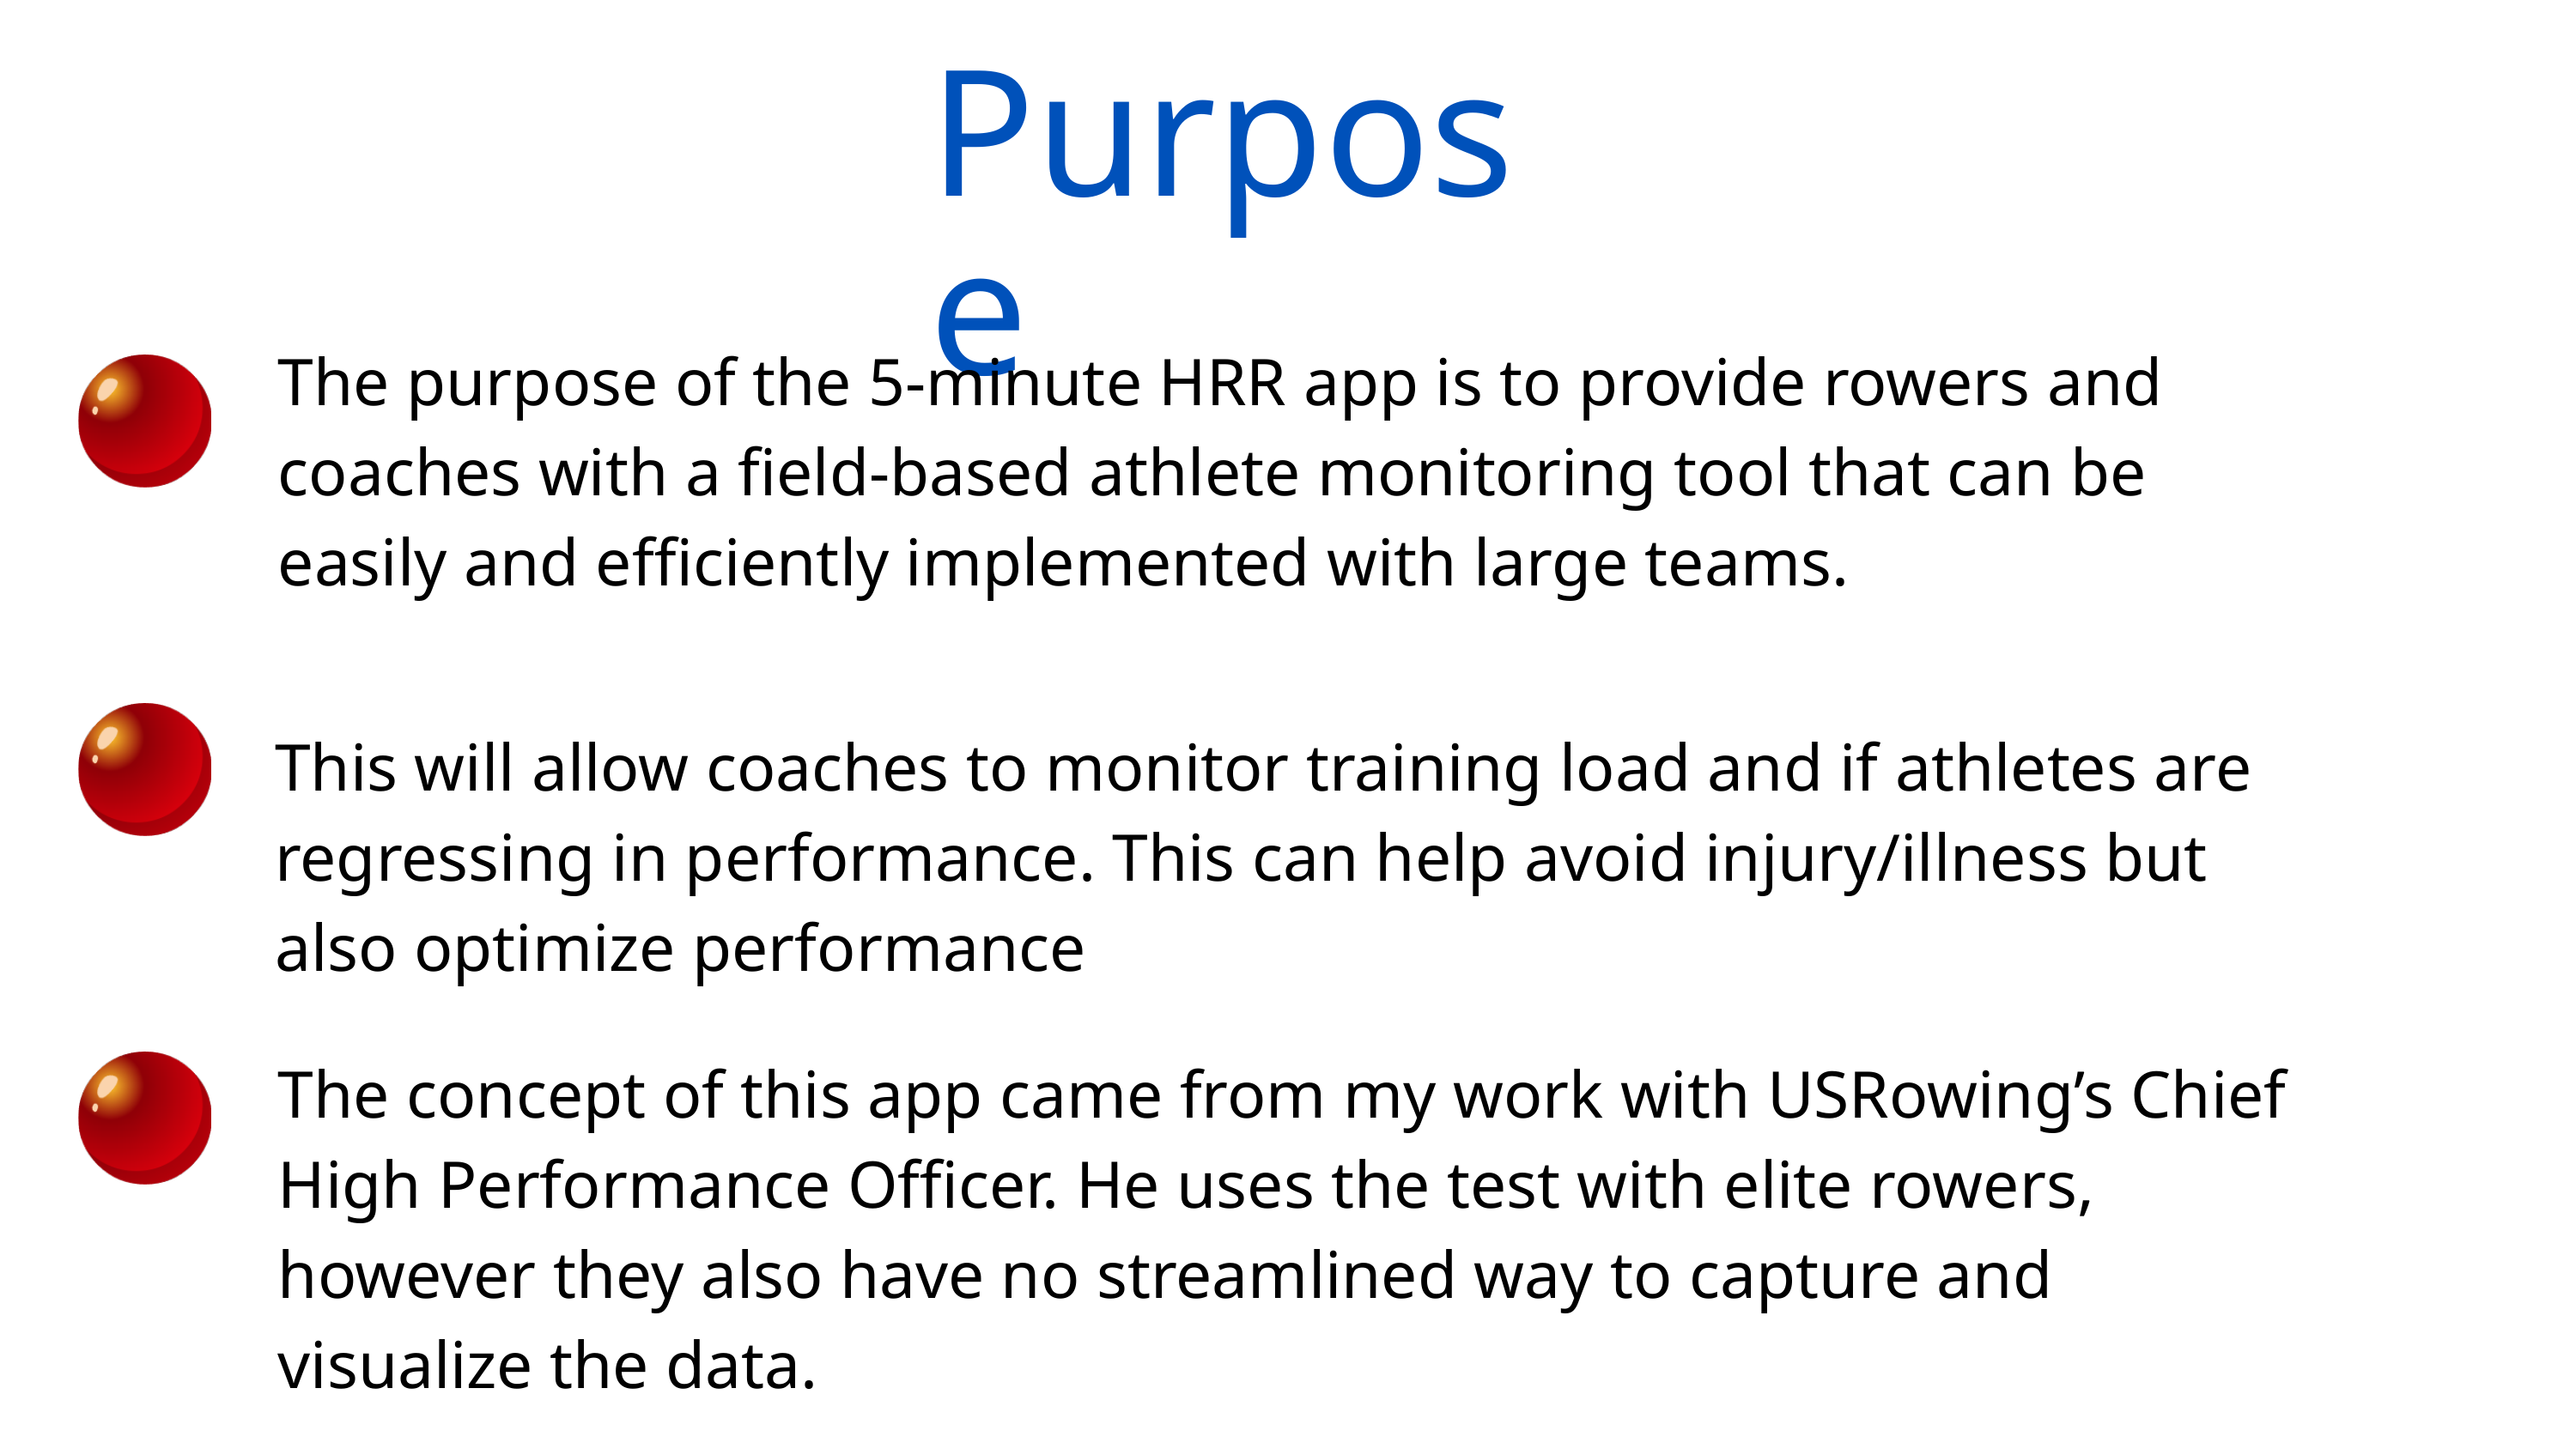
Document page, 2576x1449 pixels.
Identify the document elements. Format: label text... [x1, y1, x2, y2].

text_box [78, 1052, 211, 1185]
text_box The purpose of the 5-minute HRR app is to provide rowers and coaches with a field-based athlete monitoring tool that can be easily and efficiently implemented with large teams. [277, 328, 2227, 599]
text_box [78, 703, 211, 836]
text_box This will allow coaches to monitor training load and if athletes are regressing in performance. This can help avoid injury/illness but also optimize performance [275, 713, 2301, 1075]
text_box [78, 355, 211, 488]
text_box The concept of this app came from my work with USRowing’s Chief High Performance Officer. He uses the test with elite rowers, however they also have no streamlined way to capture and visualize the data. [277, 1040, 2305, 1402]
text_box Purpose [929, 52, 1575, 328]
